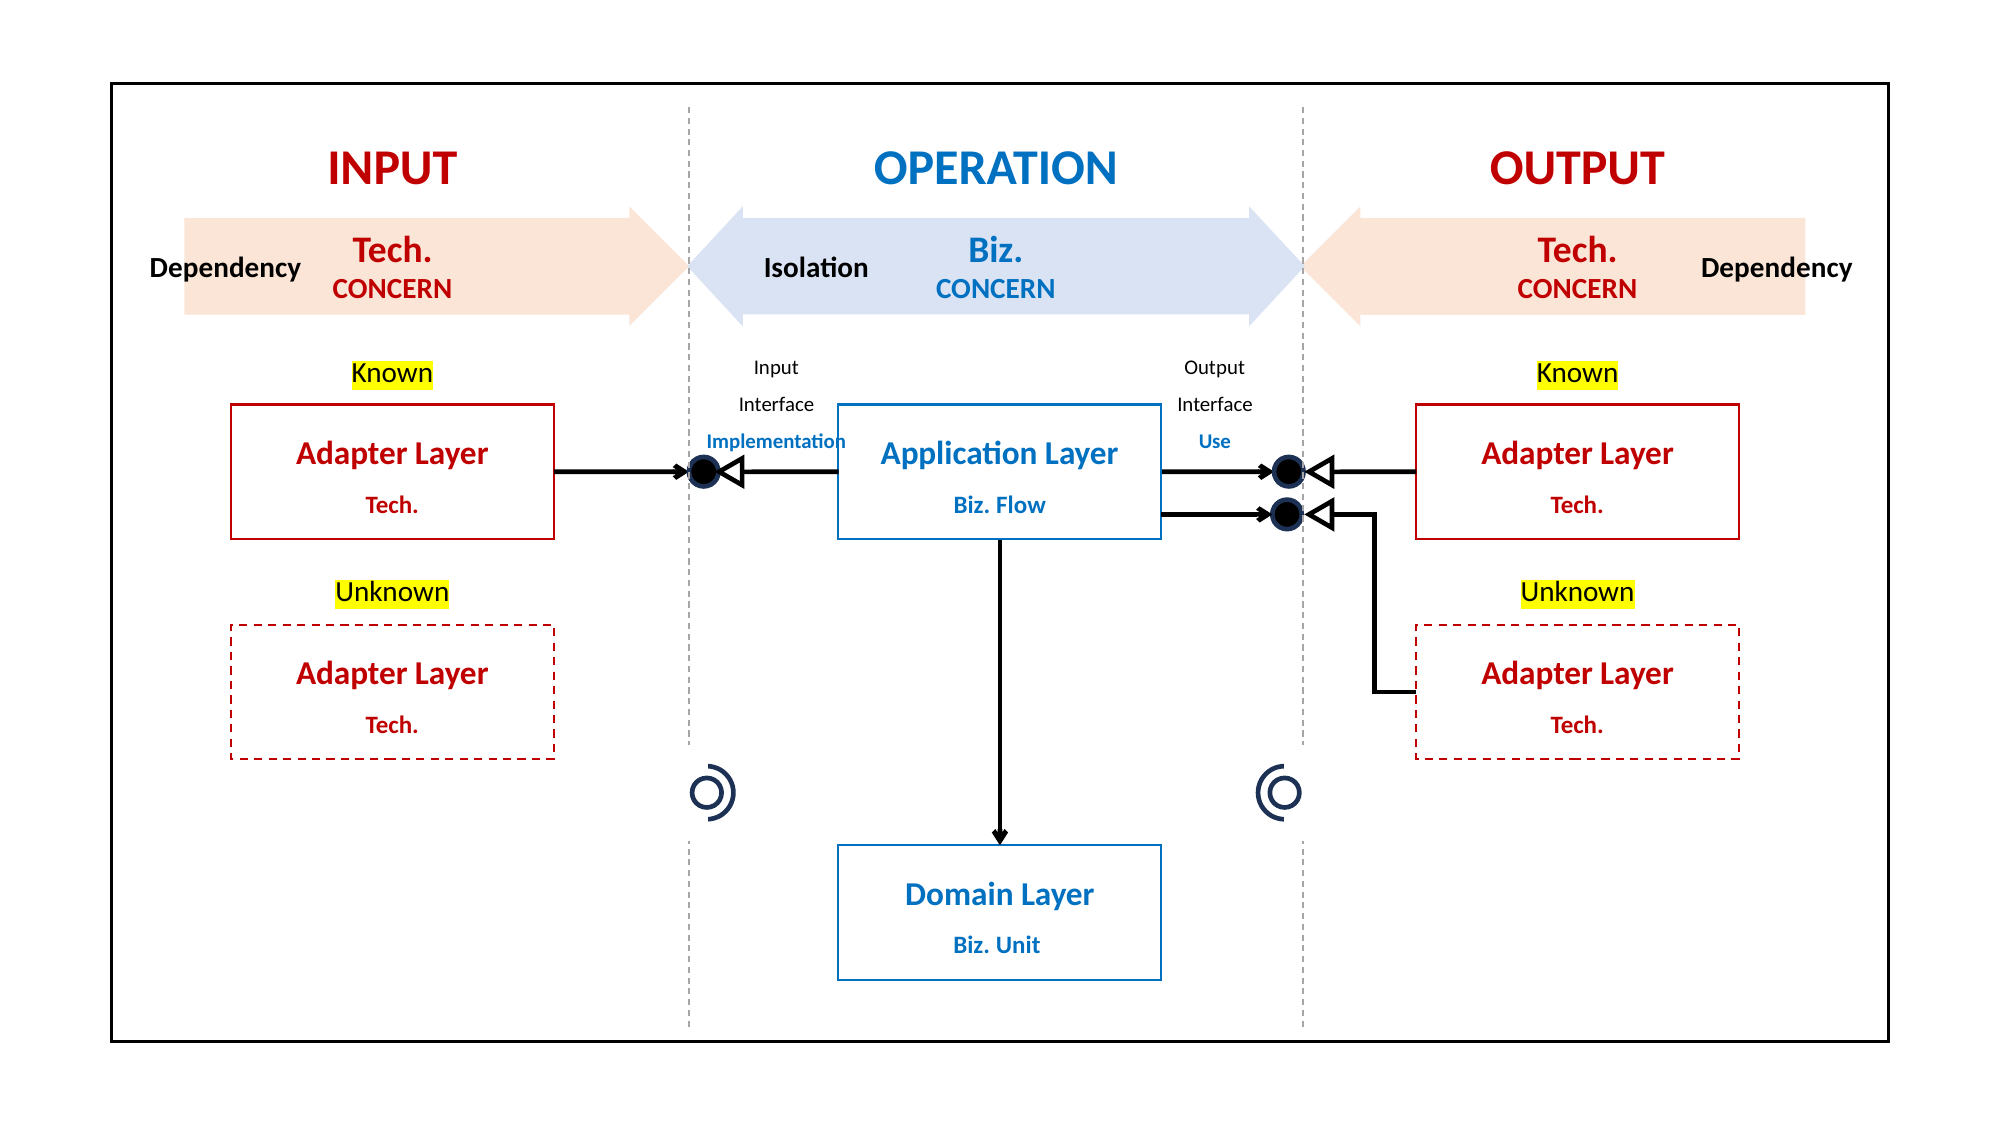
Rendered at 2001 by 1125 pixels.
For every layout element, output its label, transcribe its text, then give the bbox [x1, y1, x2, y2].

text_box Unknown [320, 565, 465, 615]
text_box Known [336, 345, 449, 396]
text_box Adapter Layer [1466, 423, 1689, 479]
text_box [230, 624, 555, 760]
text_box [1332, 514, 1417, 692]
text_box Tech. [1535, 480, 1620, 526]
text_box [1306, 499, 1334, 529]
text_box [1306, 456, 1334, 487]
text_box [230, 403, 555, 540]
text_box Adapter Layer [281, 643, 504, 699]
text_box Adapter Layer [1466, 643, 1689, 699]
text_box [1415, 403, 1740, 540]
text_box Tech. [350, 480, 435, 526]
text_box Tech. [1535, 701, 1620, 746]
text_box [110, 83, 1889, 1042]
text_box Known [1522, 345, 1634, 396]
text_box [646, 745, 734, 840]
text_box [1415, 624, 1740, 760]
text_box Dependency [1686, 241, 1868, 291]
text_box Adapter Layer [281, 423, 504, 479]
text_box Dependency [134, 241, 317, 291]
text_box Tech. [350, 701, 435, 746]
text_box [1258, 745, 1345, 840]
text_box Unknown [1505, 565, 1650, 615]
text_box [689, 106, 1303, 1031]
